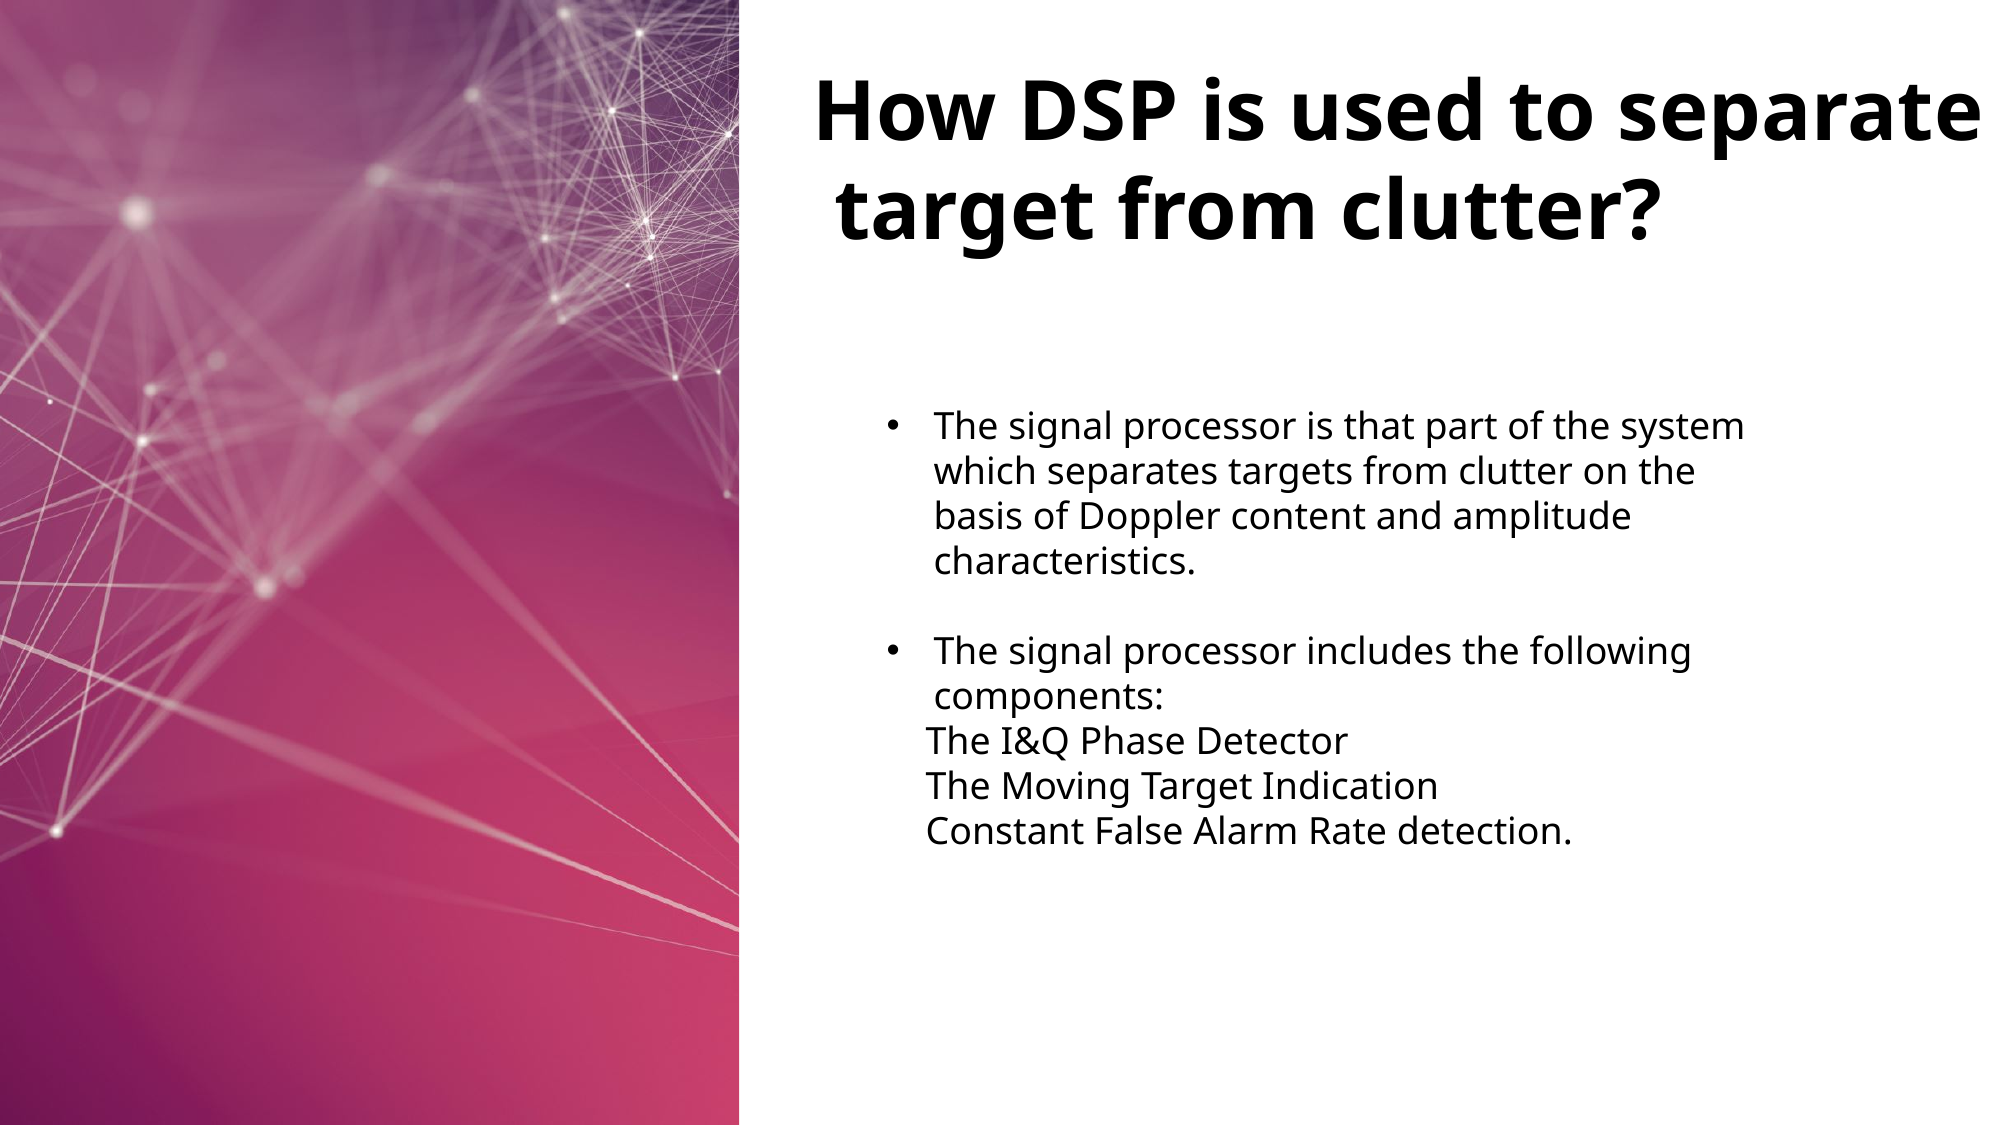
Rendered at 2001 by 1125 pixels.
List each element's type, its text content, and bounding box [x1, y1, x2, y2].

picture [0, 0, 740, 1125]
text_box The signal processor is that part of the system which separates targets from clutter on the basis of Doppler content and amplitude characteristics. The signal processor includes the following components: The I&Q Phase Detector The Moving Target Indication Constant False Alarm Rate detection. [871, 394, 1791, 860]
text_box How DSP is used to separate target from clutter? [797, 49, 2000, 265]
